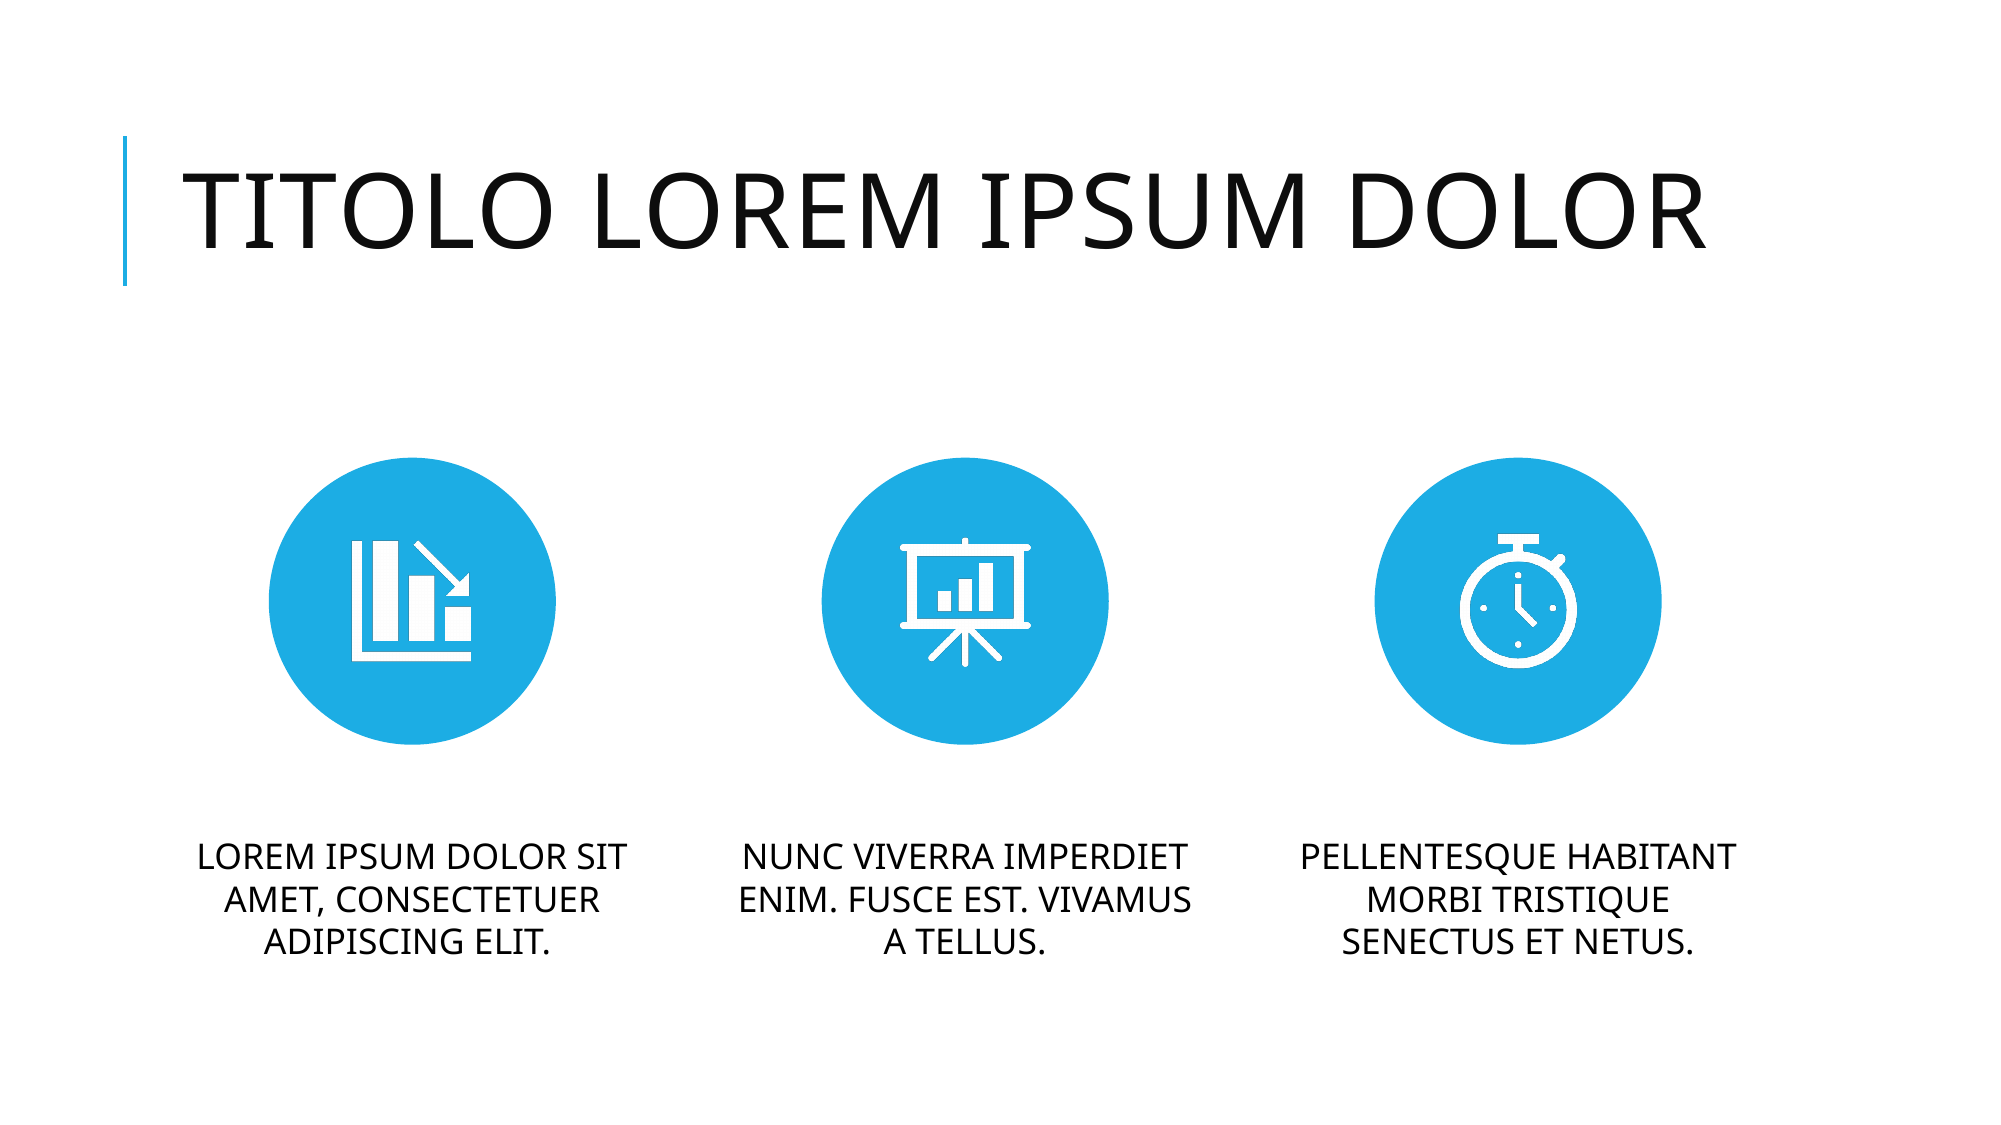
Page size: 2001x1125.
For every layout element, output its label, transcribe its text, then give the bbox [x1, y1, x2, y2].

title Titolo Lorem Ipsum Dolor [168, 96, 1763, 342]
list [167, 374, 1763, 1036]
